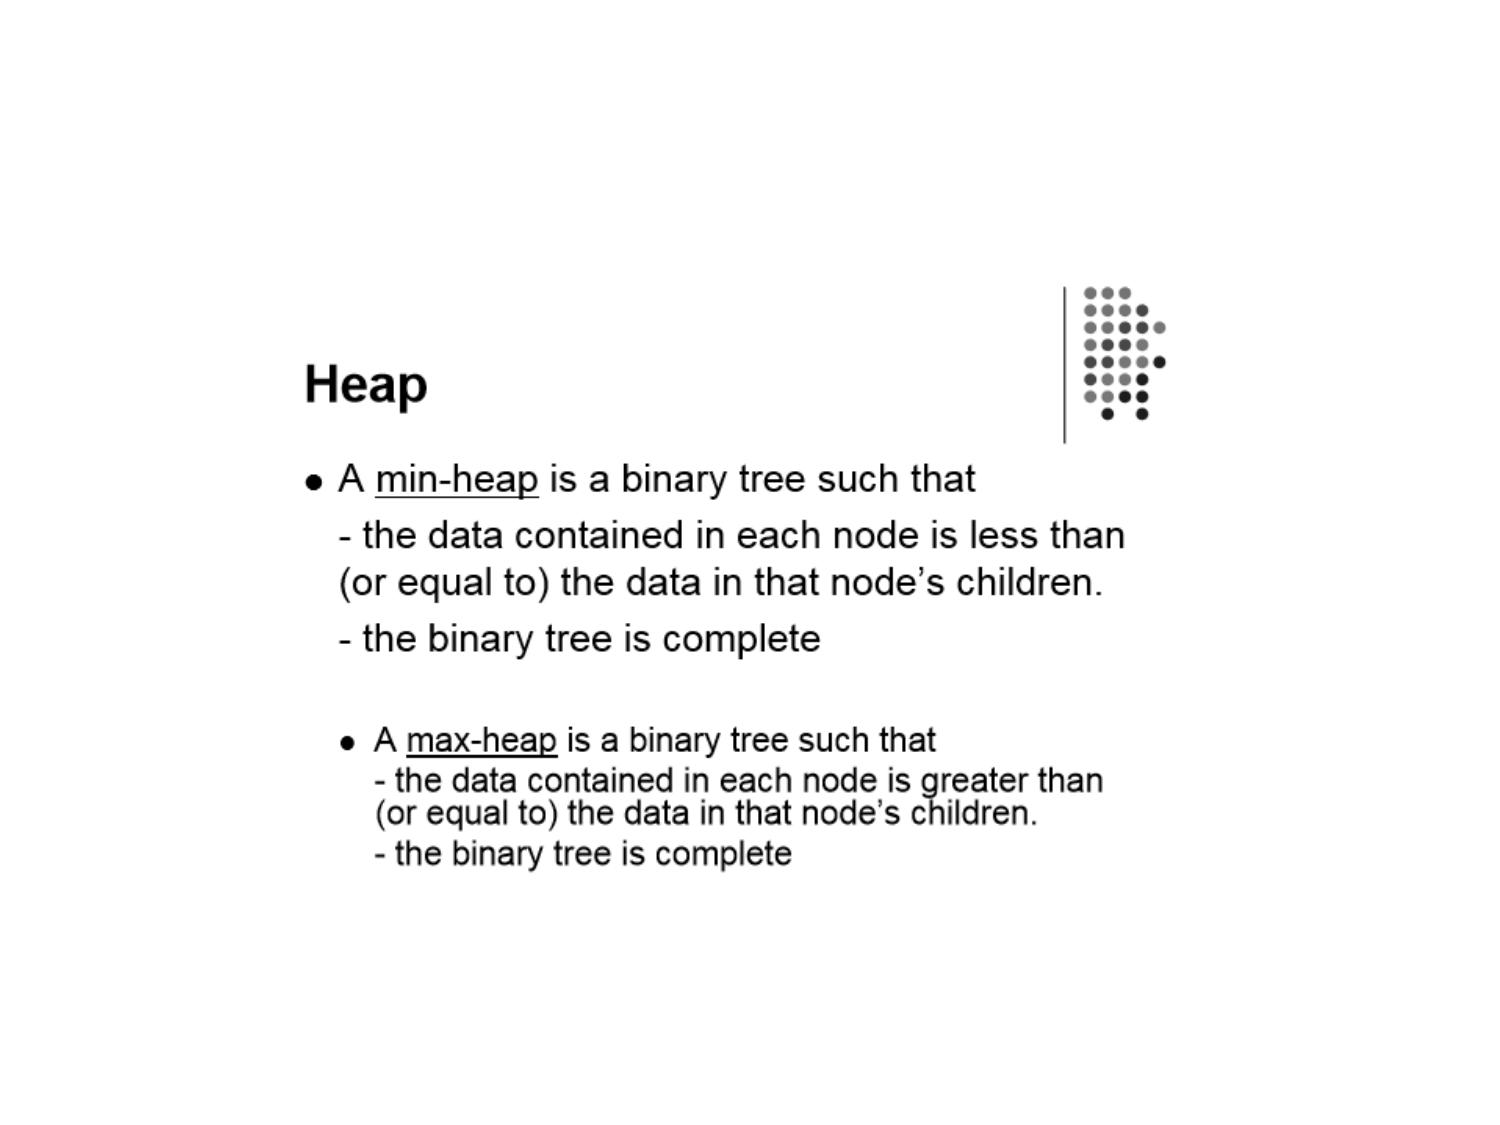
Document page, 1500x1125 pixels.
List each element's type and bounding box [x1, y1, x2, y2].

picture [250, 218, 1250, 907]
